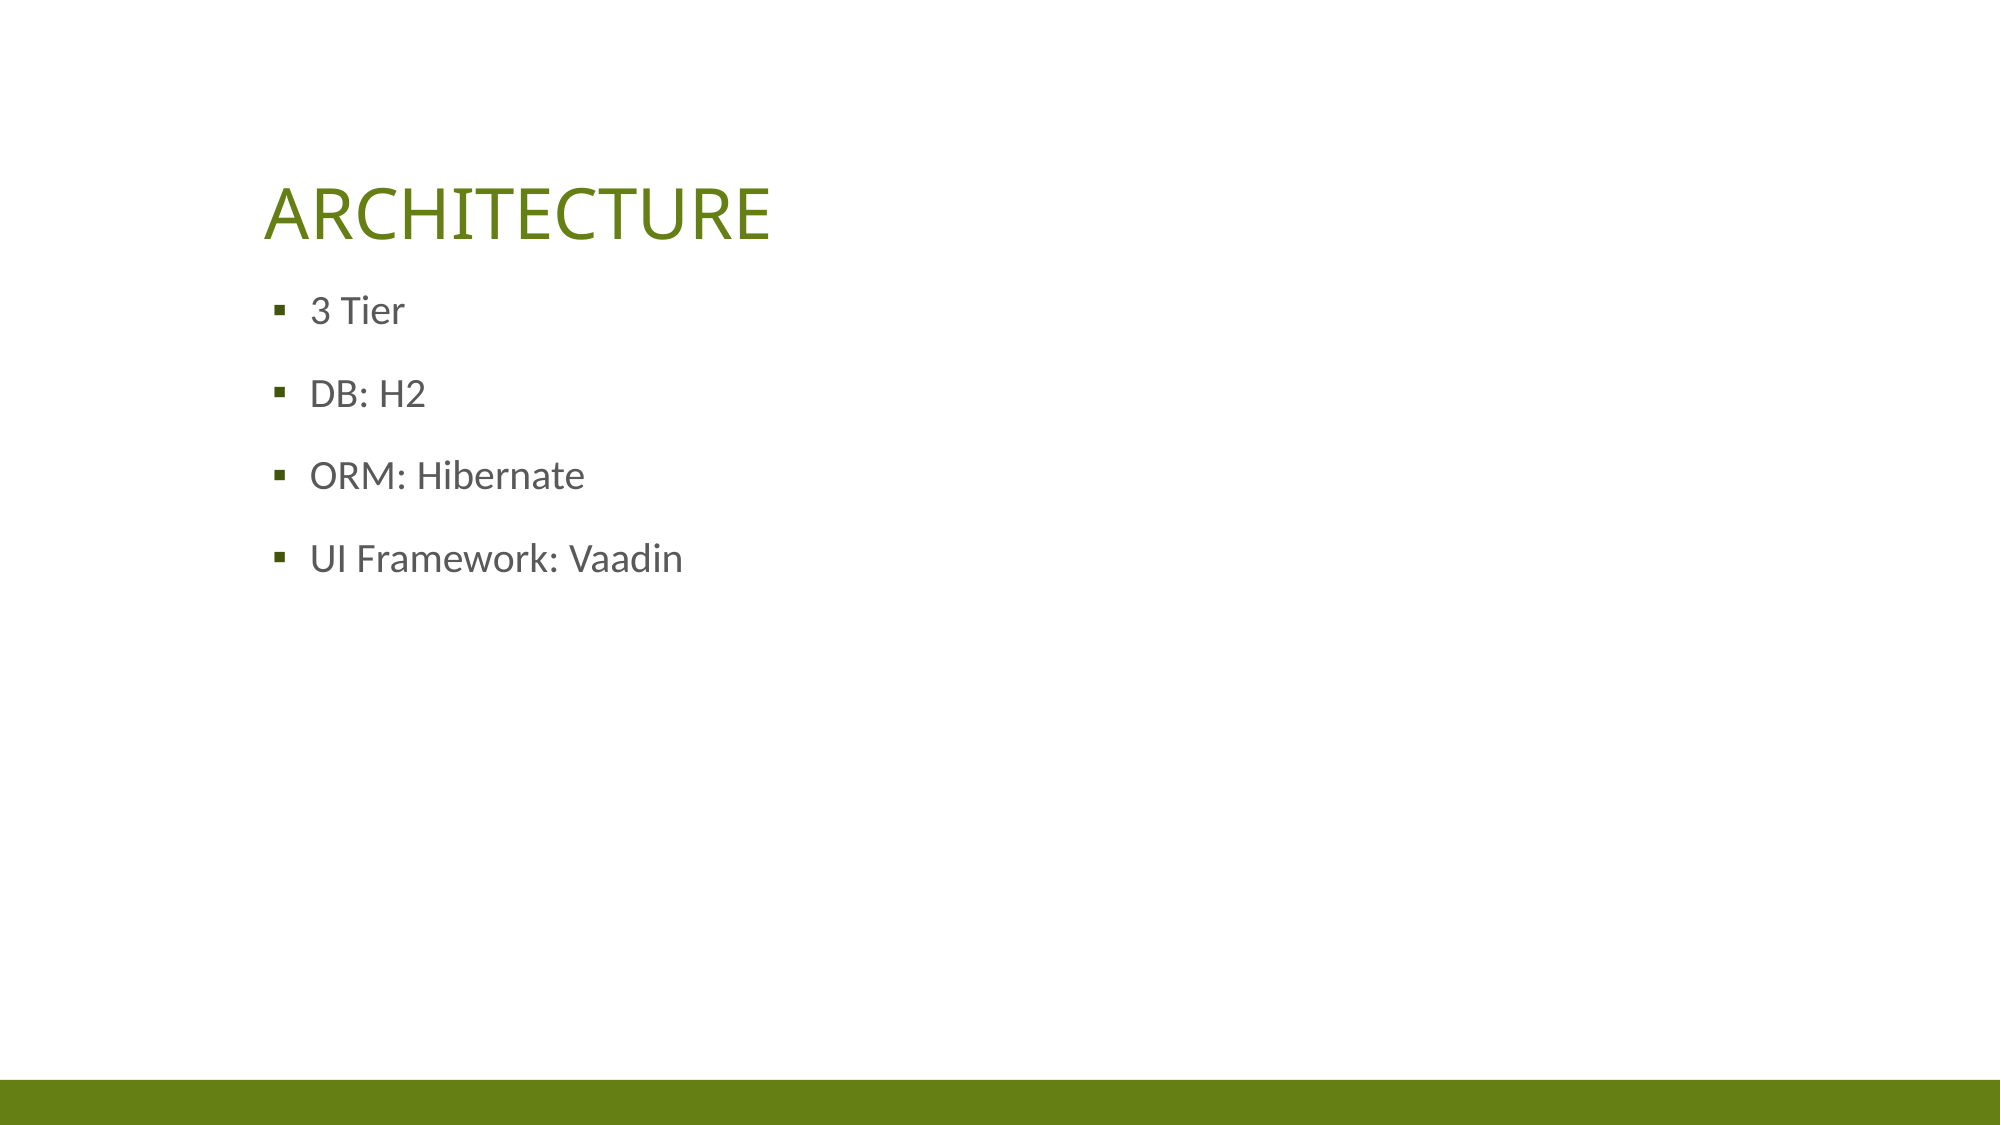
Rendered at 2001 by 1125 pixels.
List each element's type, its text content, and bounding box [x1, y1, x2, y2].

list 3 Tier DB: H2 ORM: Hibernate UI Framework: Vaadin [249, 281, 1750, 1013]
title architecture [249, 75, 1750, 263]
